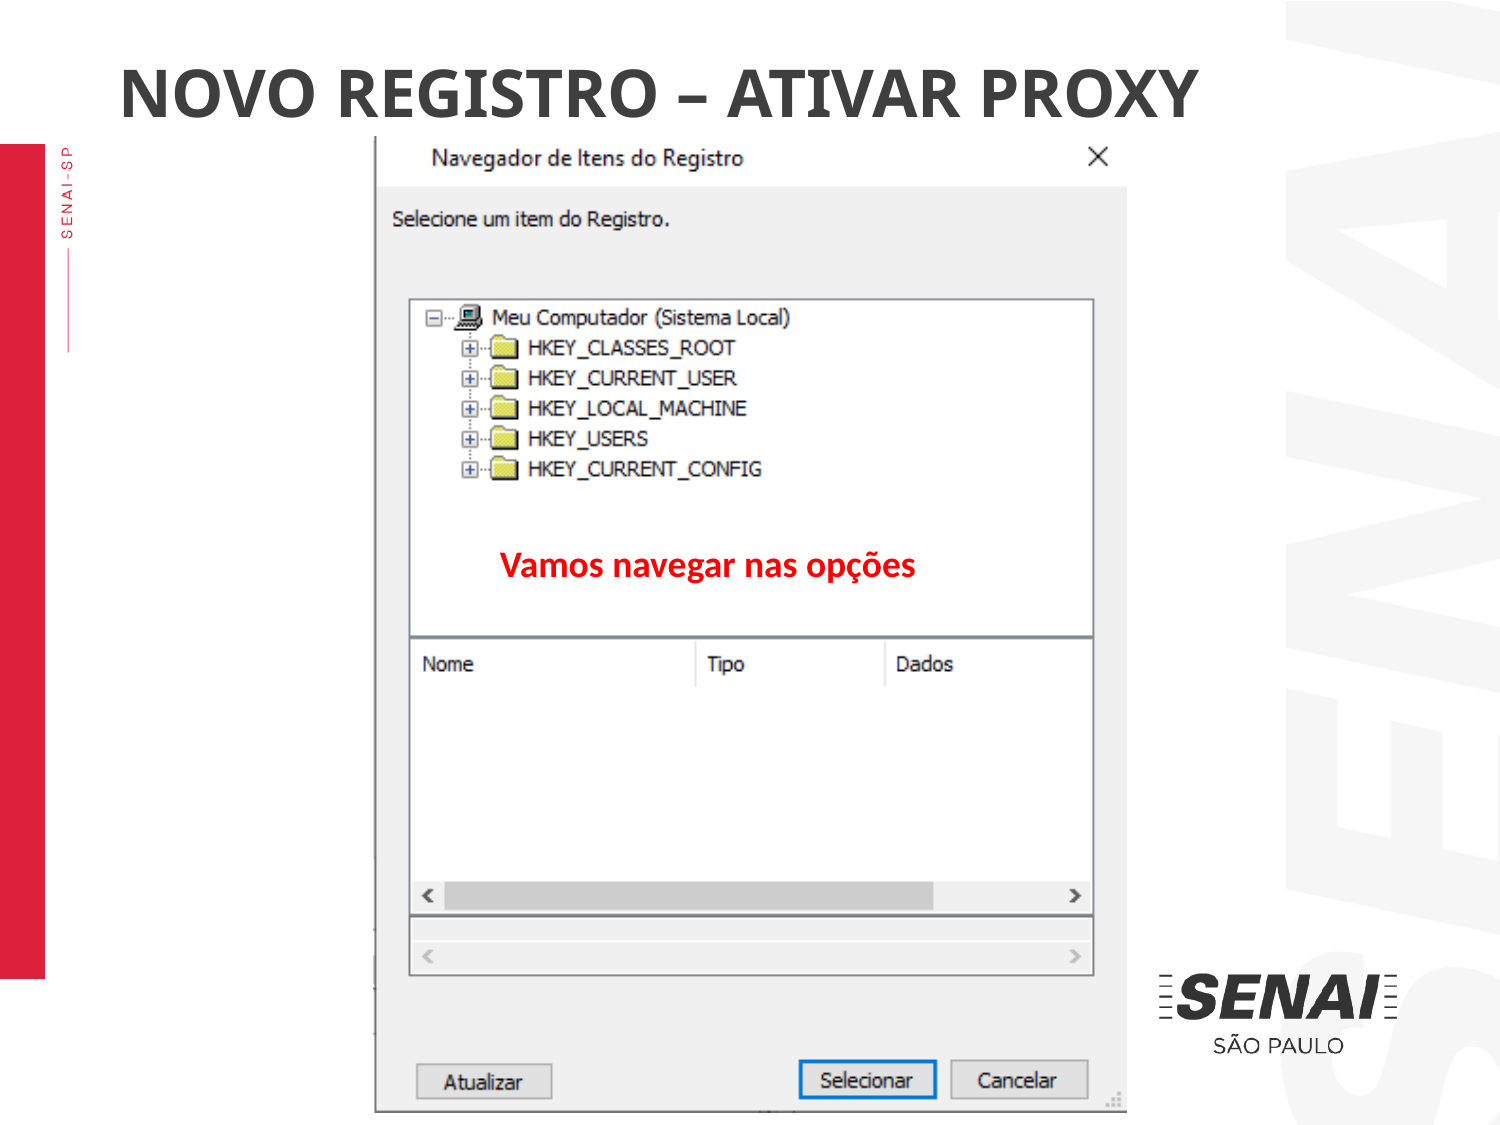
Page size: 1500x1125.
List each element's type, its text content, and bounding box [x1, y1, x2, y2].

list NOVO REGISTRO – ATIVAR PROXY [103, 59, 1288, 153]
picture [0, 0, 1500, 1125]
